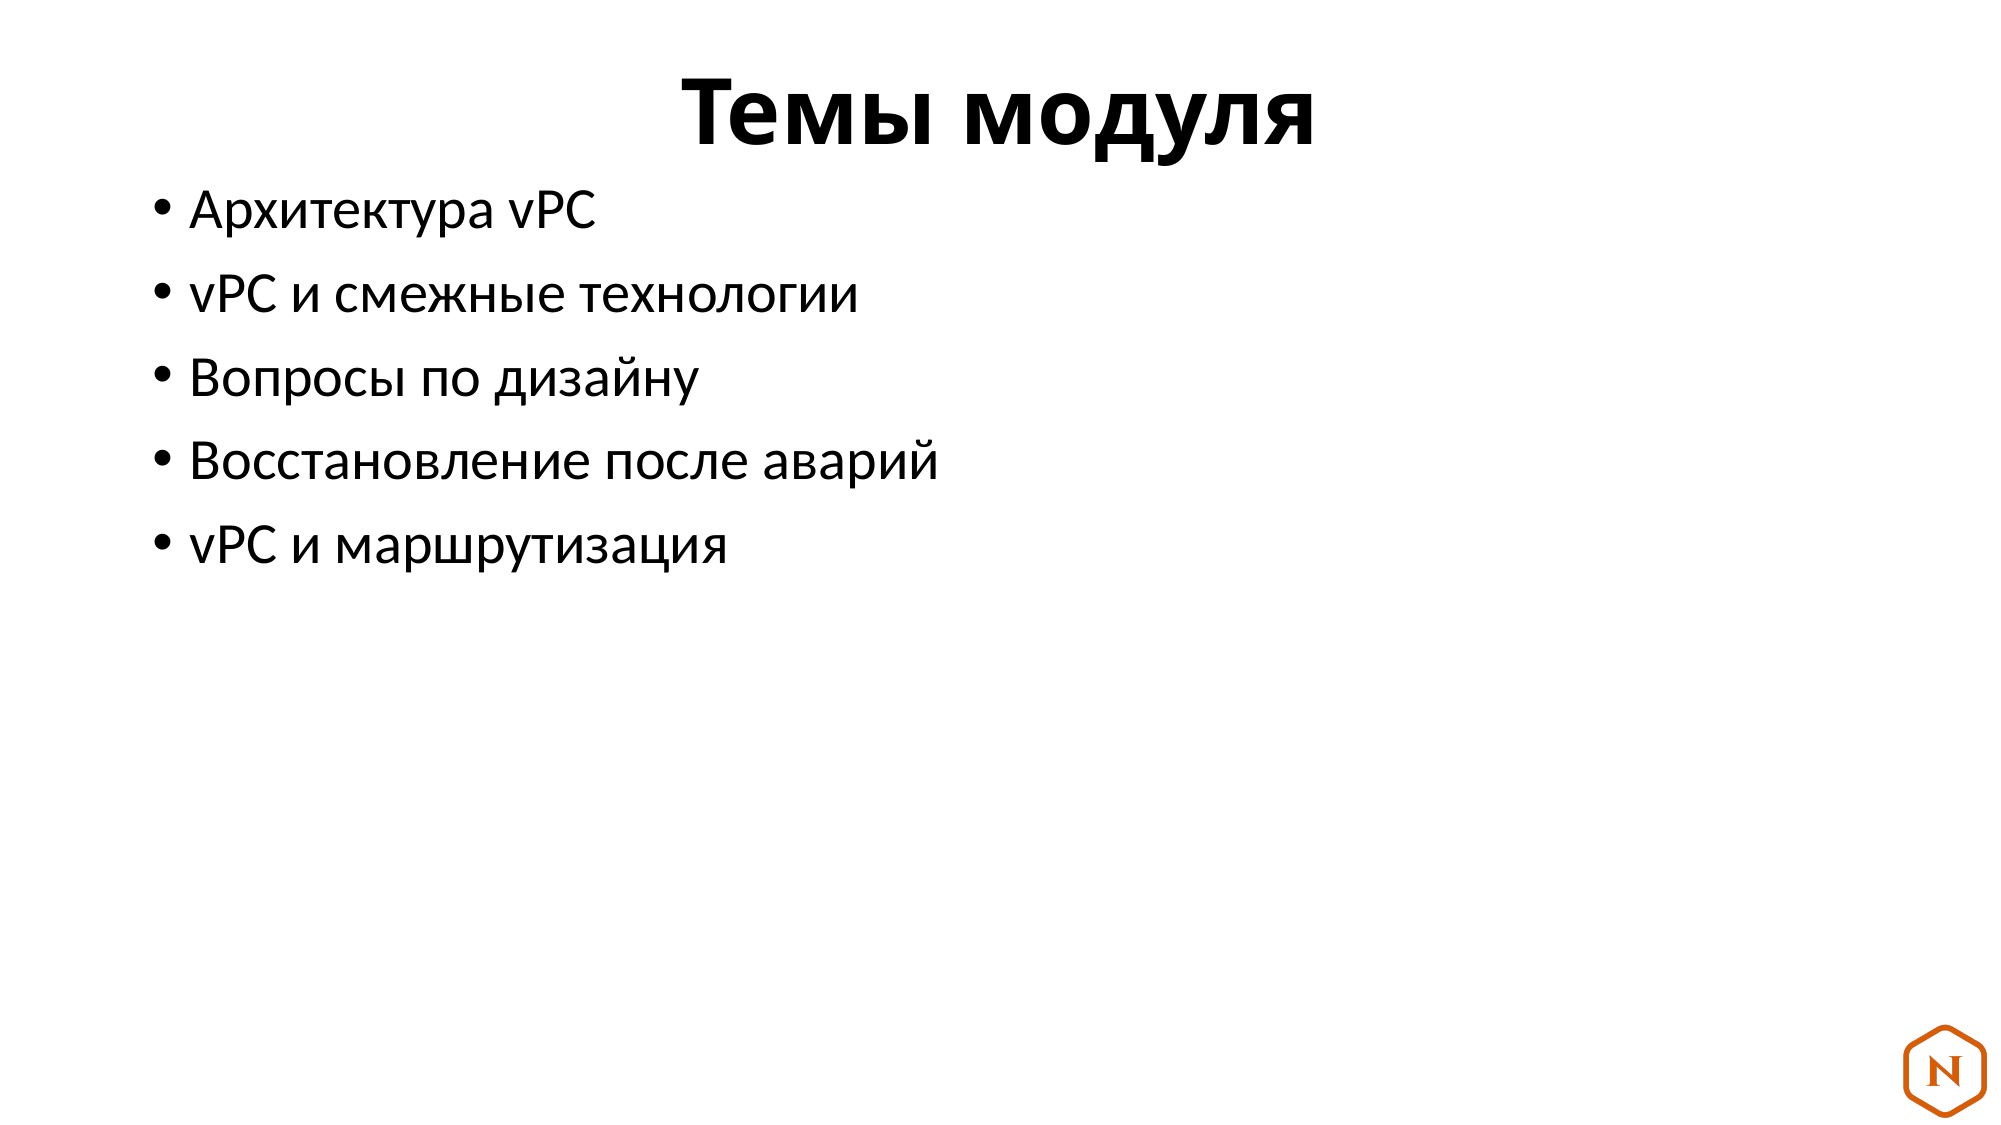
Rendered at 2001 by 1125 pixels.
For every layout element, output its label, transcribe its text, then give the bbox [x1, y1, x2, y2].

list Архитектура vPC vPC и смежные технологии Вопросы по дизайну Восстановление после аварий vPC и маршрутизация [137, 171, 1863, 1014]
title Темы модуля [137, 59, 1863, 171]
picture [1890, 1014, 2000, 1125]
